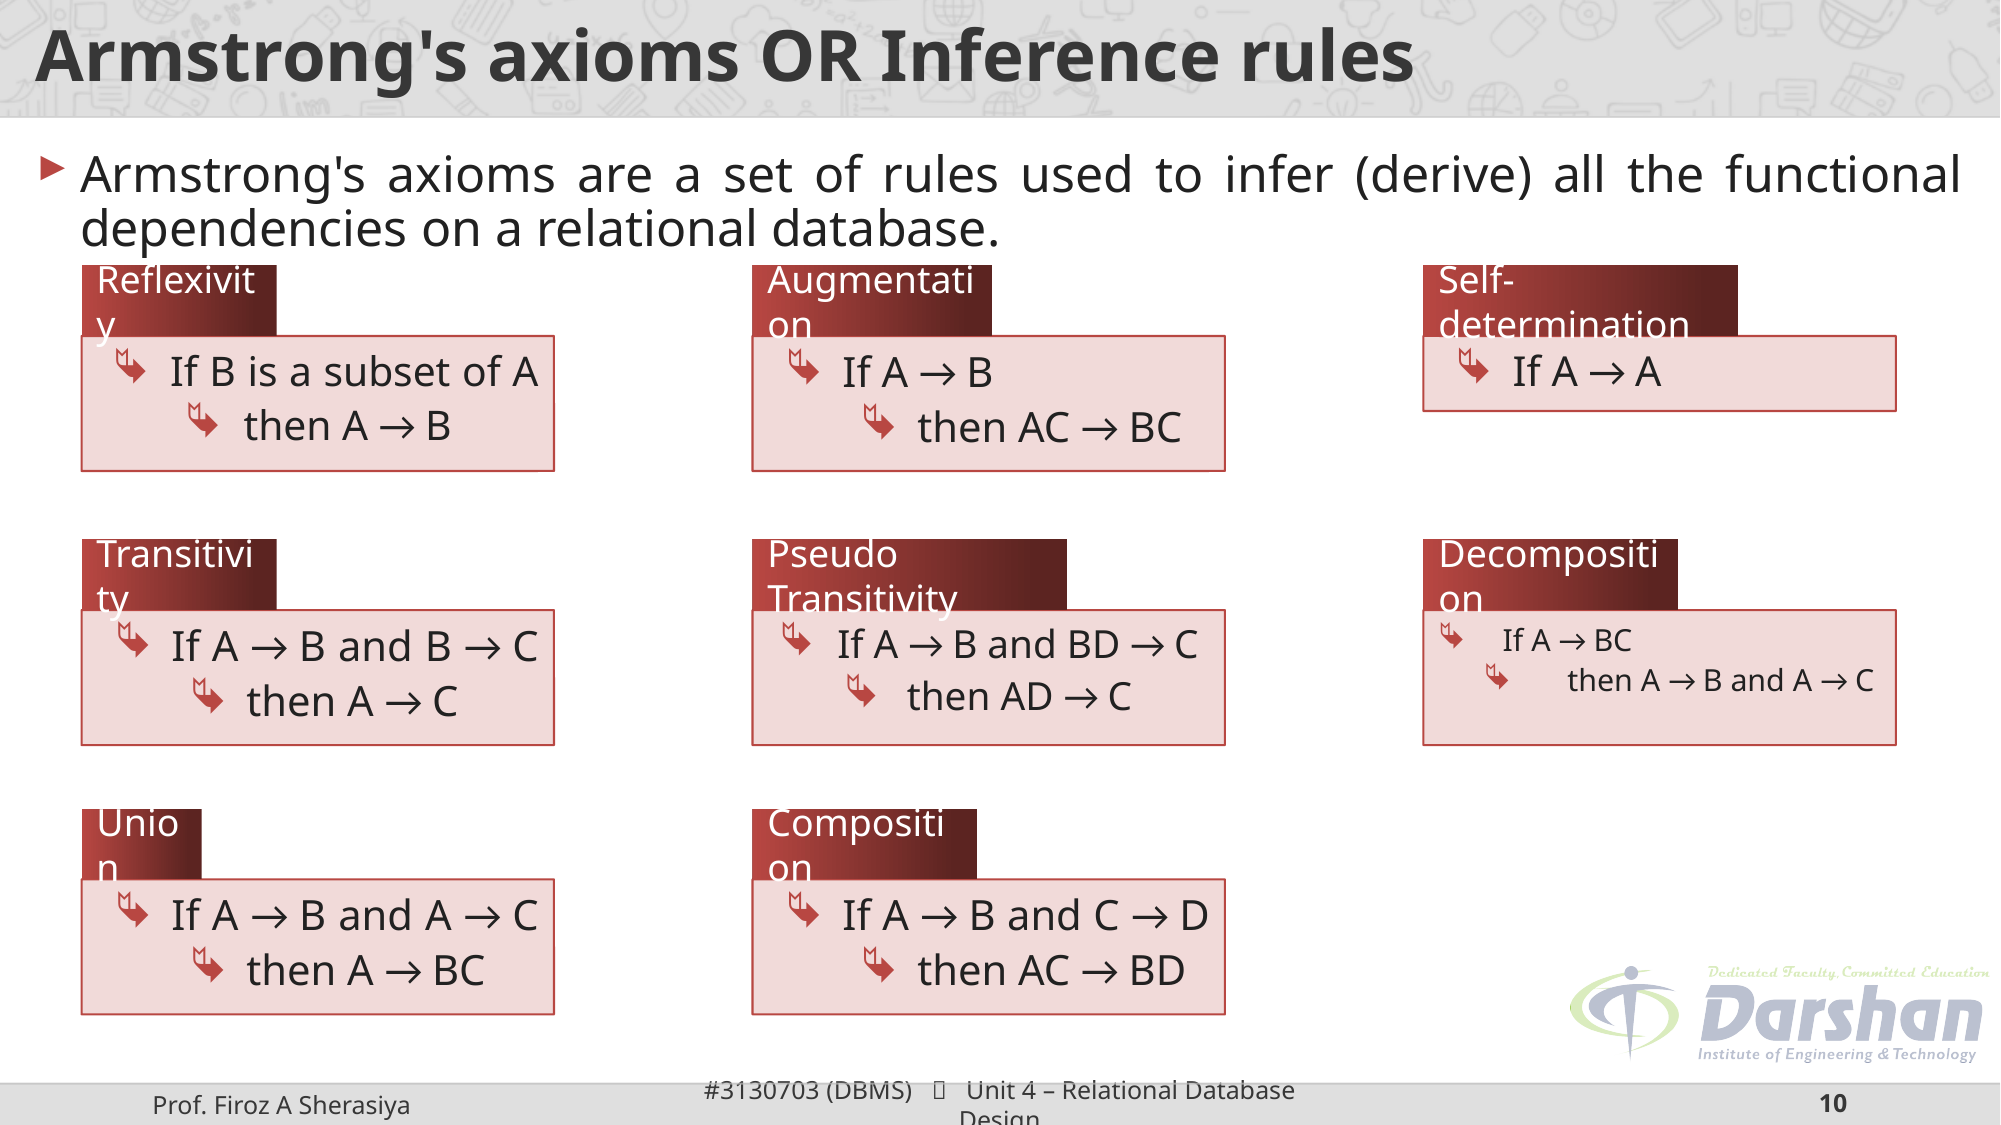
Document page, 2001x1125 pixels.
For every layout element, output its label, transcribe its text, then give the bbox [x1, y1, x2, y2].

title Armstrong's axioms OR Inference rules [0, 0, 2000, 117]
list Armstrong's axioms are a set of rules used to infer (derive) all the functional dependencies on a relational database. [21, 141, 1979, 1059]
text_box If B is a subset of A then A → B [81, 336, 554, 472]
text_box Union [81, 808, 202, 880]
text_box Augmentation [752, 265, 993, 337]
text_box If A → B and C → D then AC → BD [752, 879, 1225, 1015]
text_box Composition [752, 808, 978, 880]
text_box If A → B and BD → C then AD → C [752, 610, 1225, 746]
text_box If A → BC then A → B and A → C [1423, 610, 1896, 746]
text_box If A → B and B → C then A → C [81, 610, 554, 746]
table_cell Jamnagar Road [1570, 966, 1990, 1063]
text_box Self-determination [1423, 265, 1739, 337]
text_box If A → B and A → C then A → BC [81, 879, 554, 1015]
text_box Pseudo Transitivity [752, 539, 1068, 611]
text_box Reflexivity [81, 265, 277, 337]
text_box Decomposition [1423, 539, 1679, 611]
text_box If A → B then AC → BC [752, 336, 1225, 472]
text_box If A → A [1423, 336, 1896, 412]
text_box Transitivity [81, 539, 277, 611]
